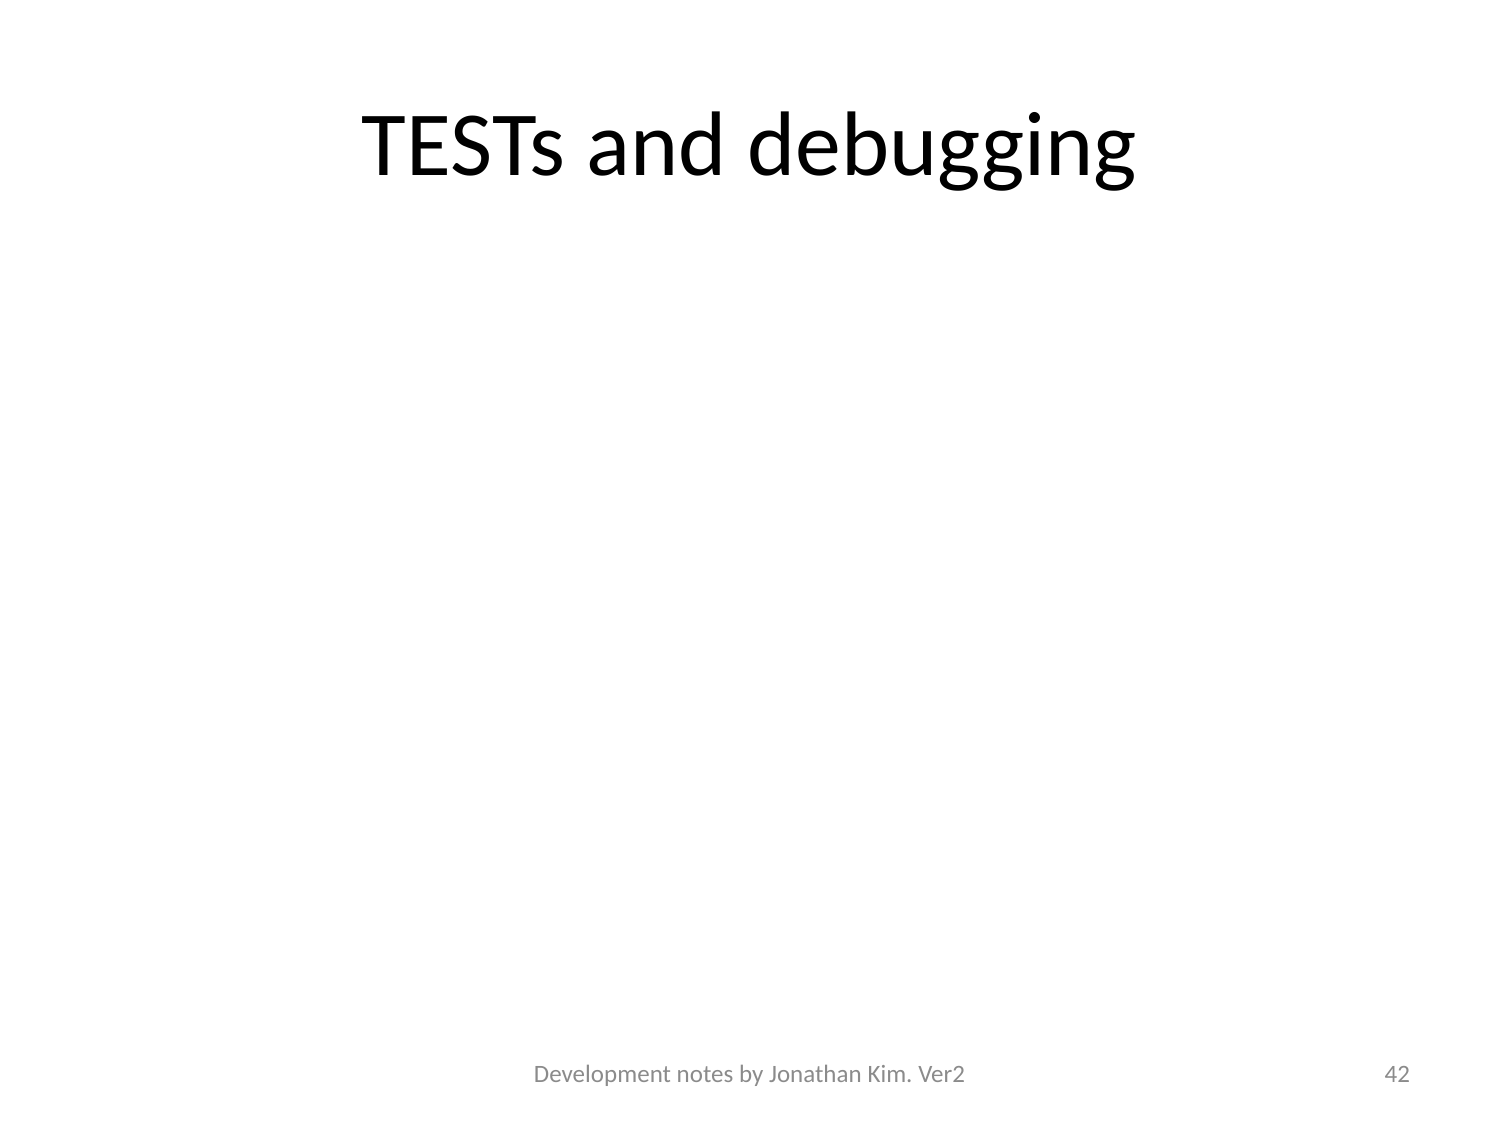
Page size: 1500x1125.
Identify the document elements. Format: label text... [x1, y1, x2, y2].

title TESTs and debugging [75, 45, 1425, 233]
footer Development notes by Jonathan Kim. Ver2 [512, 1042, 988, 1103]
slide_number 42 [1074, 1042, 1425, 1103]
